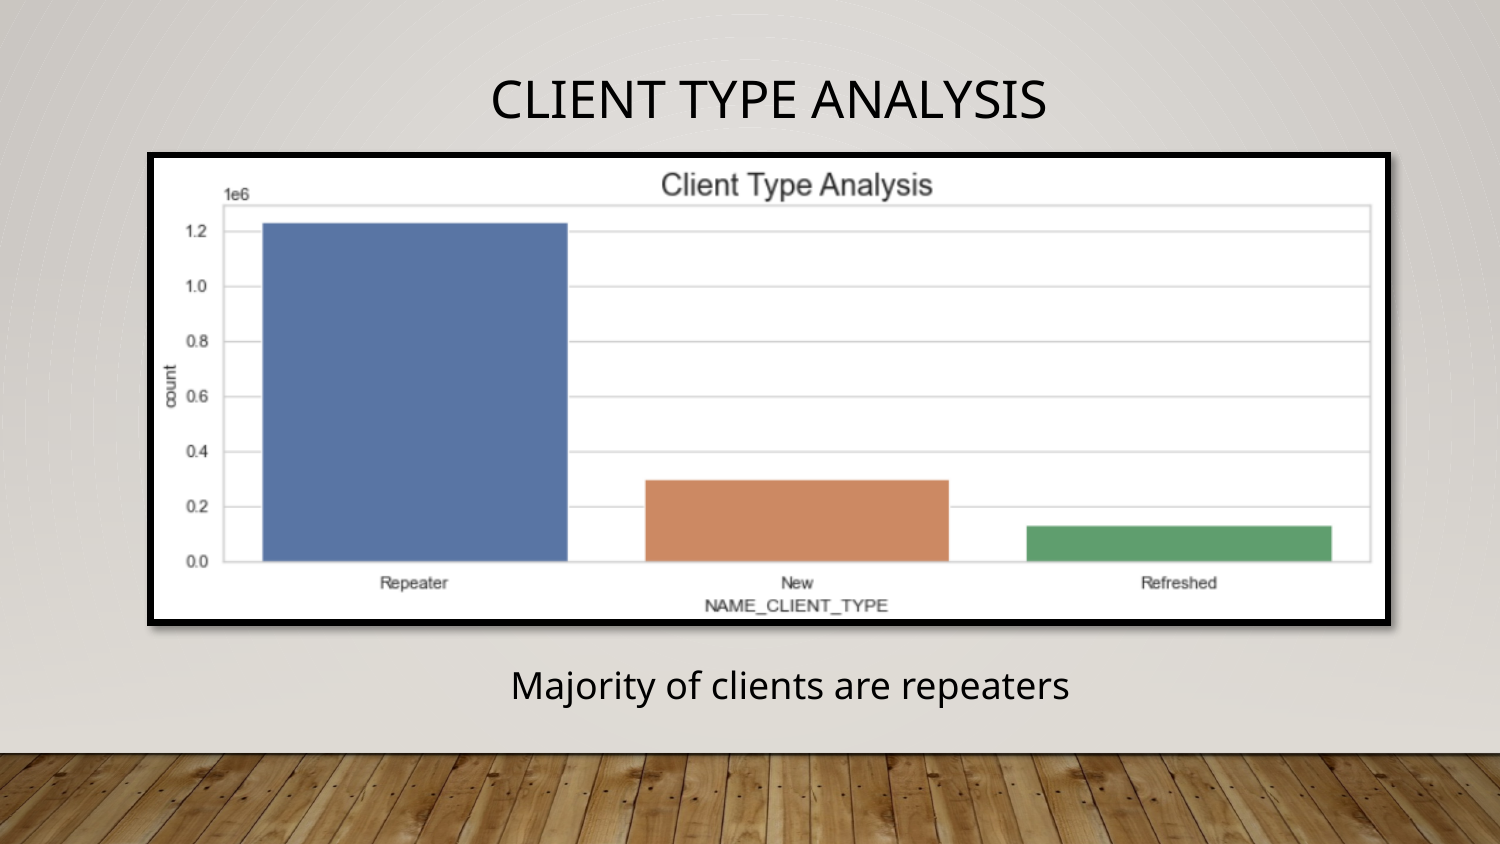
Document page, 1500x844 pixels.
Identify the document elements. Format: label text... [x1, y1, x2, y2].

text_box Majority of clients are repeaters [178, 655, 1403, 715]
picture [153, 158, 1386, 620]
picture [0, 753, 1500, 844]
text_box Client type analysis [178, 65, 1361, 138]
